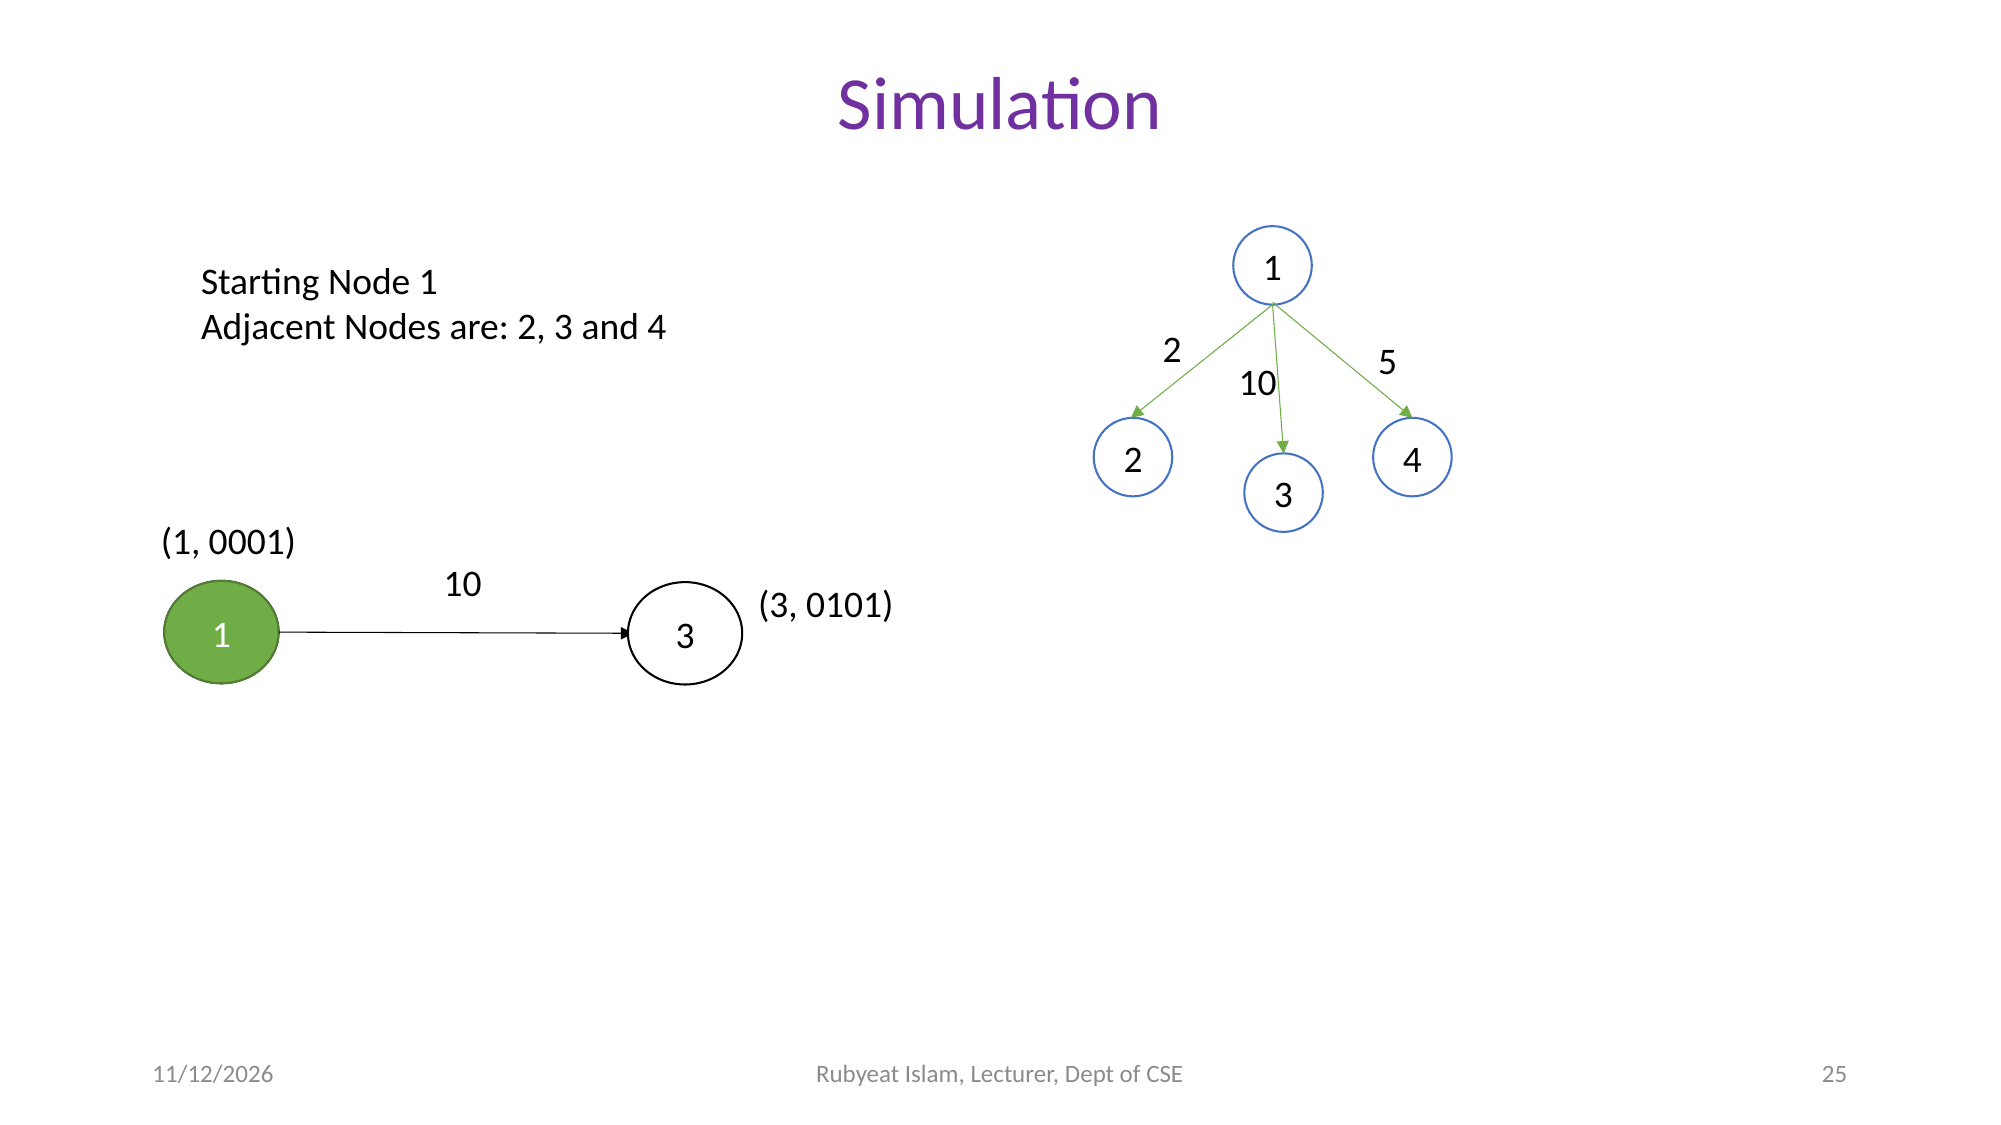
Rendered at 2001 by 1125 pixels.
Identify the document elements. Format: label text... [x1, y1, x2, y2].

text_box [1272, 302, 1413, 418]
text_box 3 [626, 581, 744, 686]
text_box 4 [1372, 416, 1453, 498]
text_box 1 [163, 579, 280, 685]
footer Rubyeat Islam, Lecturer, Dept of CSE [662, 1042, 1338, 1103]
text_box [1272, 304, 1284, 454]
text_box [1130, 304, 1272, 418]
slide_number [137, 1042, 588, 1103]
slide_number 25 [1412, 1042, 1863, 1103]
text_box 2 [1092, 416, 1174, 498]
text_box (3, 0101) [743, 572, 909, 633]
text_box (1, 0001) [145, 509, 311, 570]
text_box 1 [1232, 225, 1313, 304]
text_box Simulation [66, 47, 1934, 153]
text_box 3 [1243, 452, 1324, 533]
text_box Starting Node 1 Adjacent Nodes are: 2, 3 and 4 [186, 249, 682, 355]
text_box 10 [428, 551, 497, 612]
